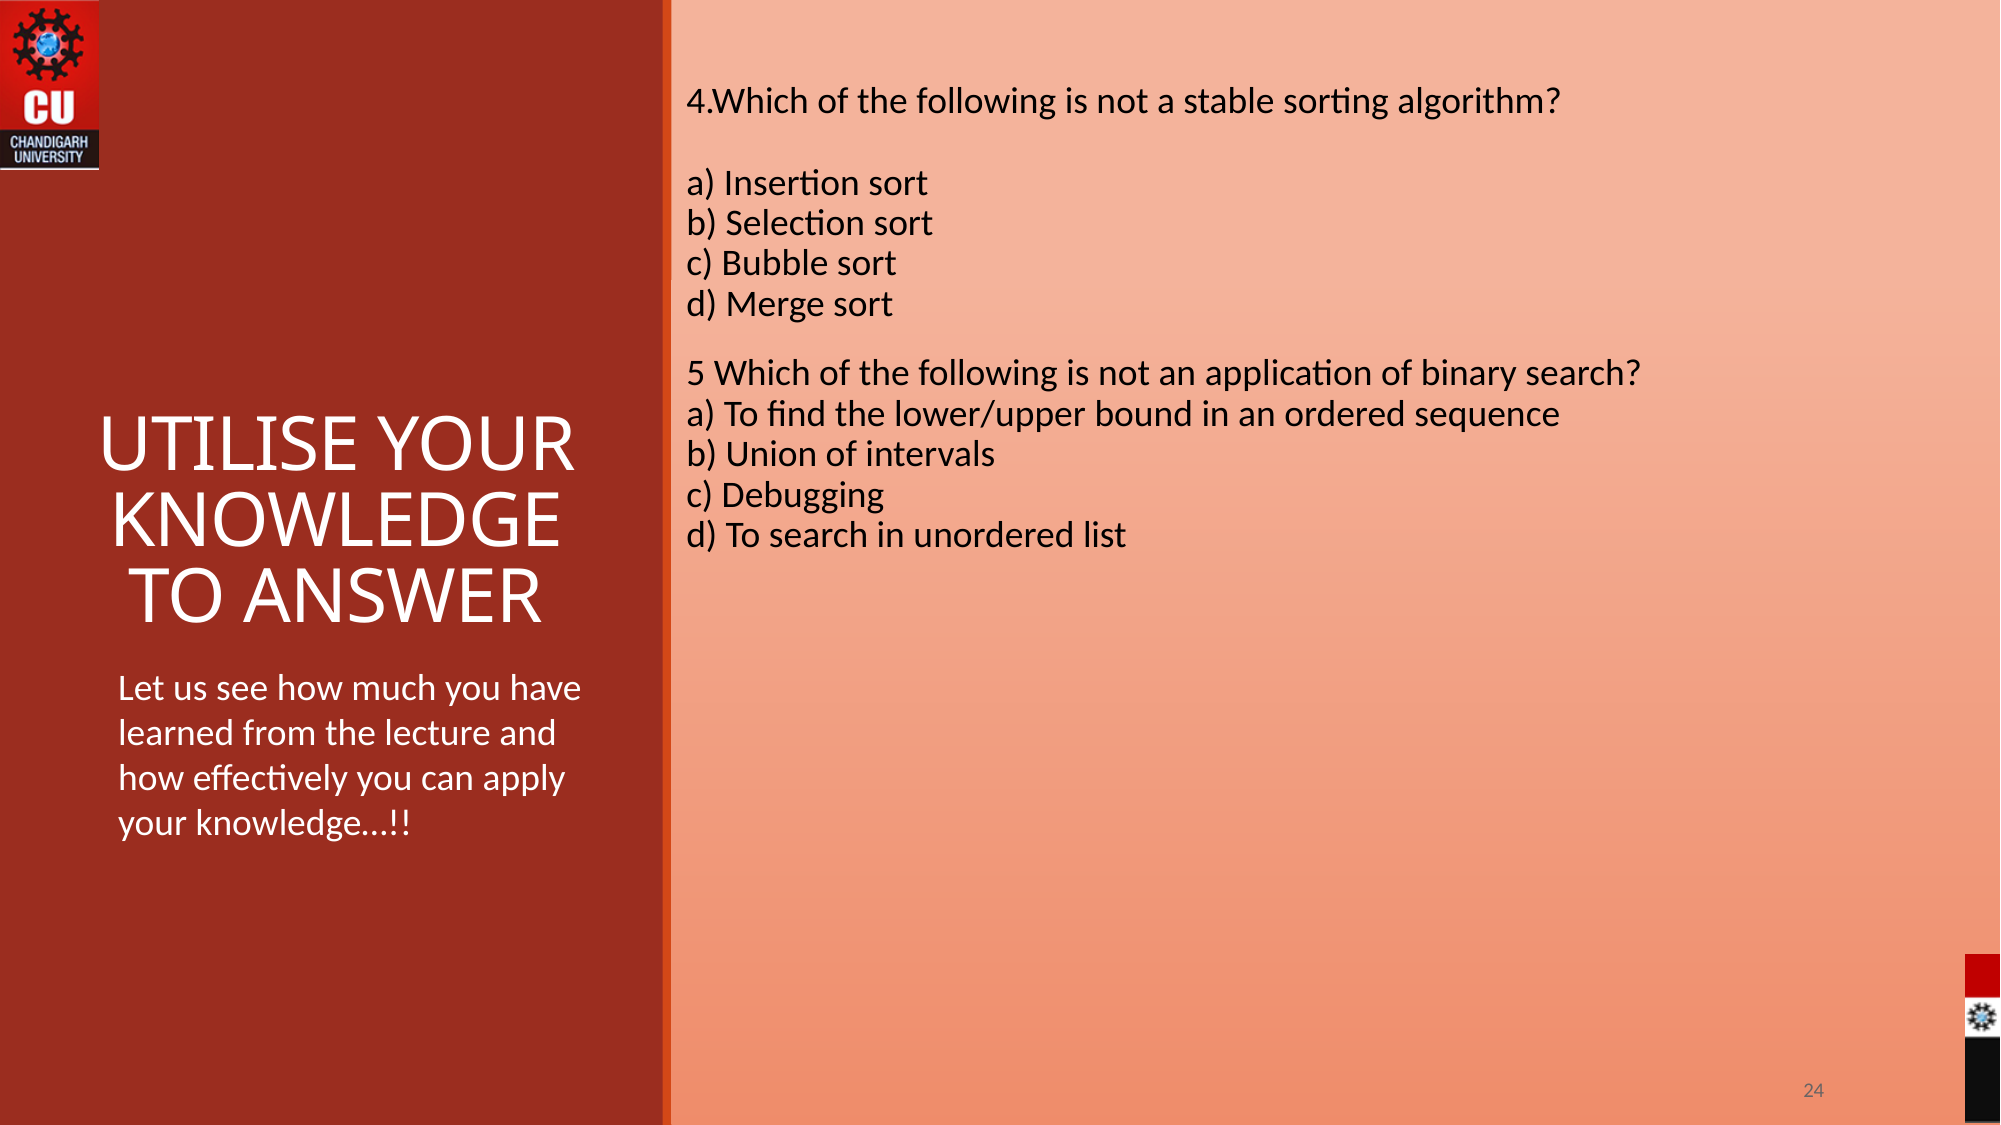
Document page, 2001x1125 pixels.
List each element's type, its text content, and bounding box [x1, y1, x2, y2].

picture [0, 0, 99, 171]
list 4.Which of the following is not a stable sorting algorithm? a) Insertion sort b) Selection sort c) Bubble sort d) Merge sort 5 Which of the following is not an application of binary search? a) To find the lower/upper bound in an ordered sequence b) Union of intervals c) Debugging d) To search in unordered list [671, 0, 2000, 1125]
slide_number 24 [1624, 1059, 1840, 1120]
title UTILISE YOUR KNOWLEDGE TO ANSWER [73, 270, 599, 646]
picture [1964, 953, 2000, 1124]
text_box Let us see how much you have learned from the lecture and how effectively you can apply your knowledge…!! [103, 655, 637, 851]
